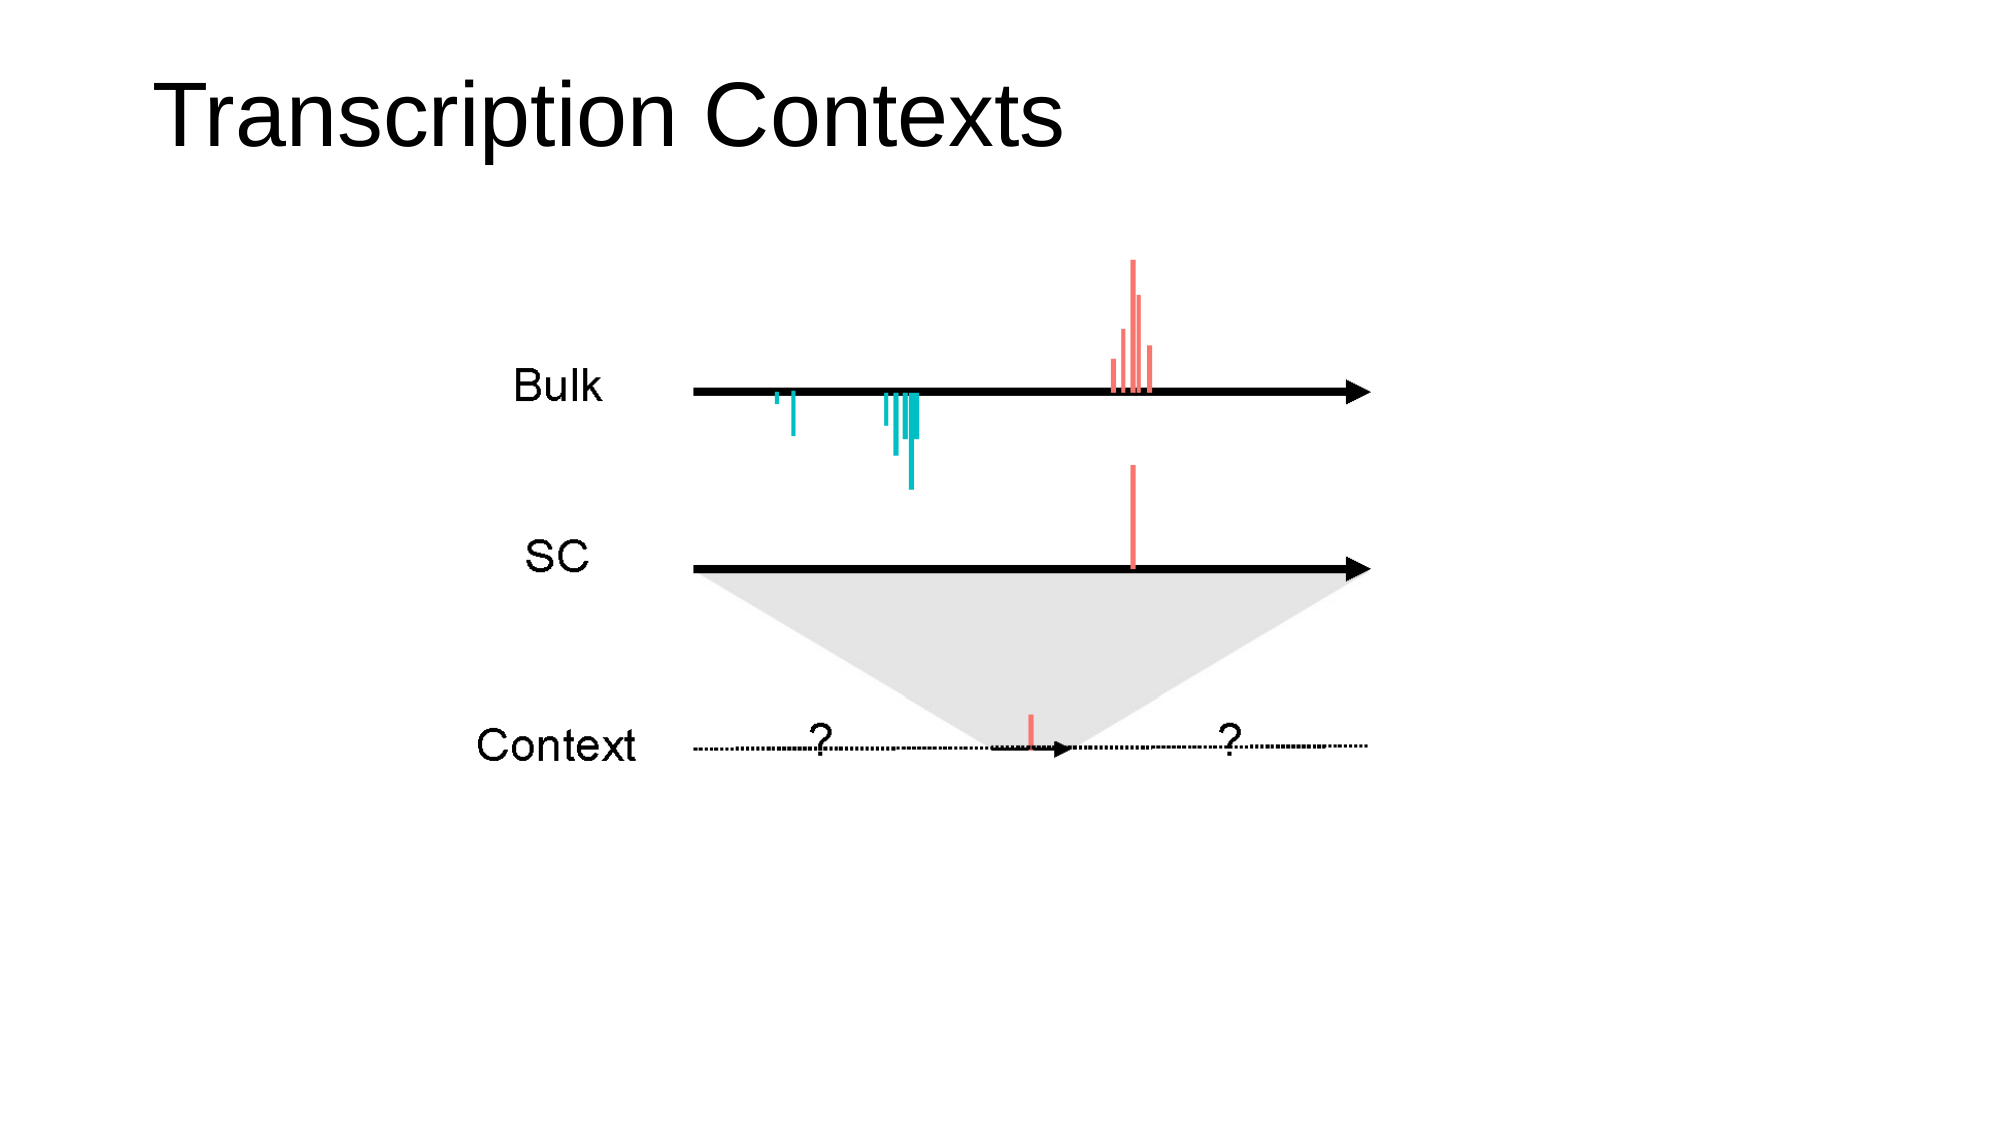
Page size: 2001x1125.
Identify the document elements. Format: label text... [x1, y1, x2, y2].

picture [444, 201, 1444, 895]
text_box Transcription Contexts [137, 59, 1863, 278]
